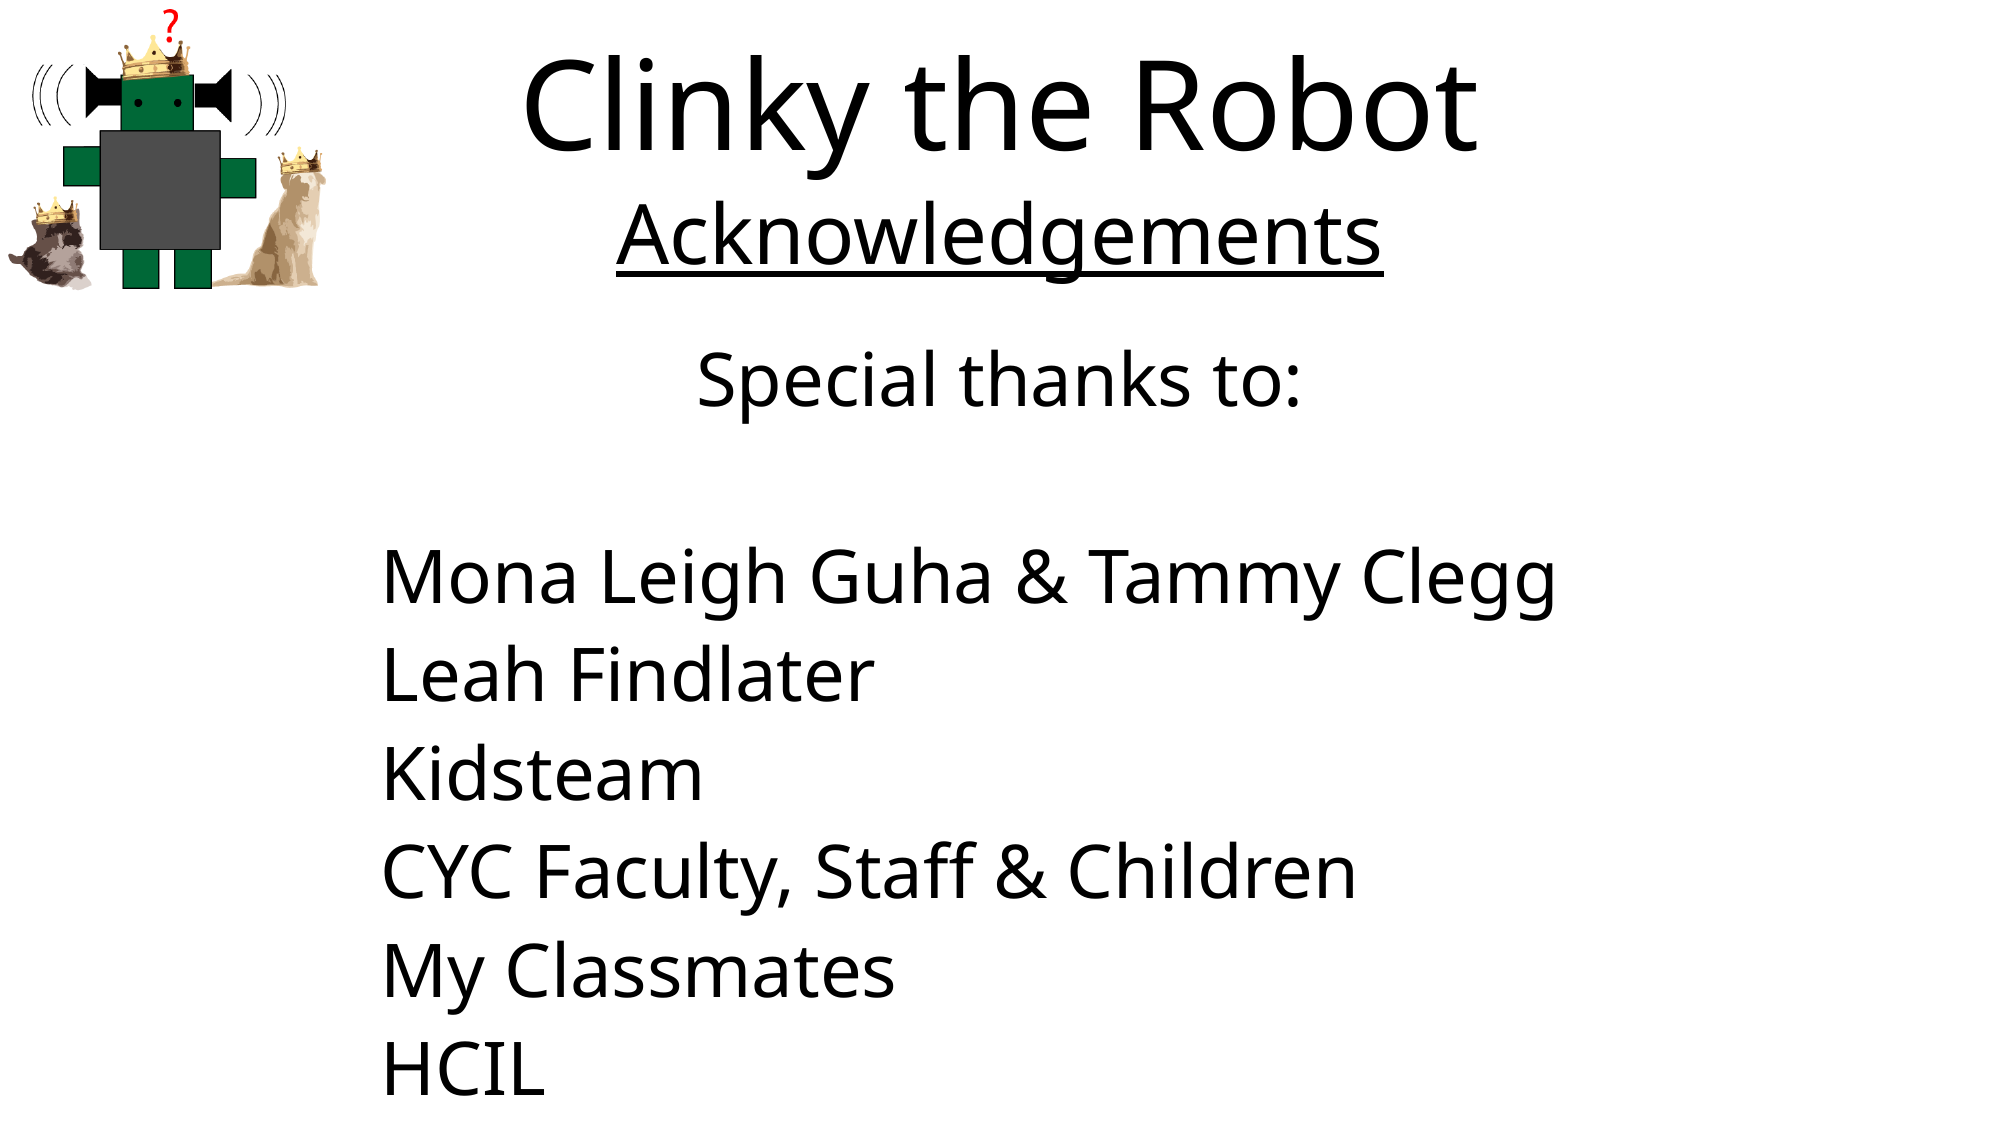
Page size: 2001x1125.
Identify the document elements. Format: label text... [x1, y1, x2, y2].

title Clinky the Robot [356, 30, 1750, 184]
picture [0, 0, 356, 305]
text_box Special thanks to: Mona Leigh Guha & Tammy Clegg Leah Findlater Kidsteam CYC Faculty, Staff & Children My Classmates HCIL [0, 335, 2000, 1125]
subtitle Acknowledgements [356, 184, 1810, 298]
